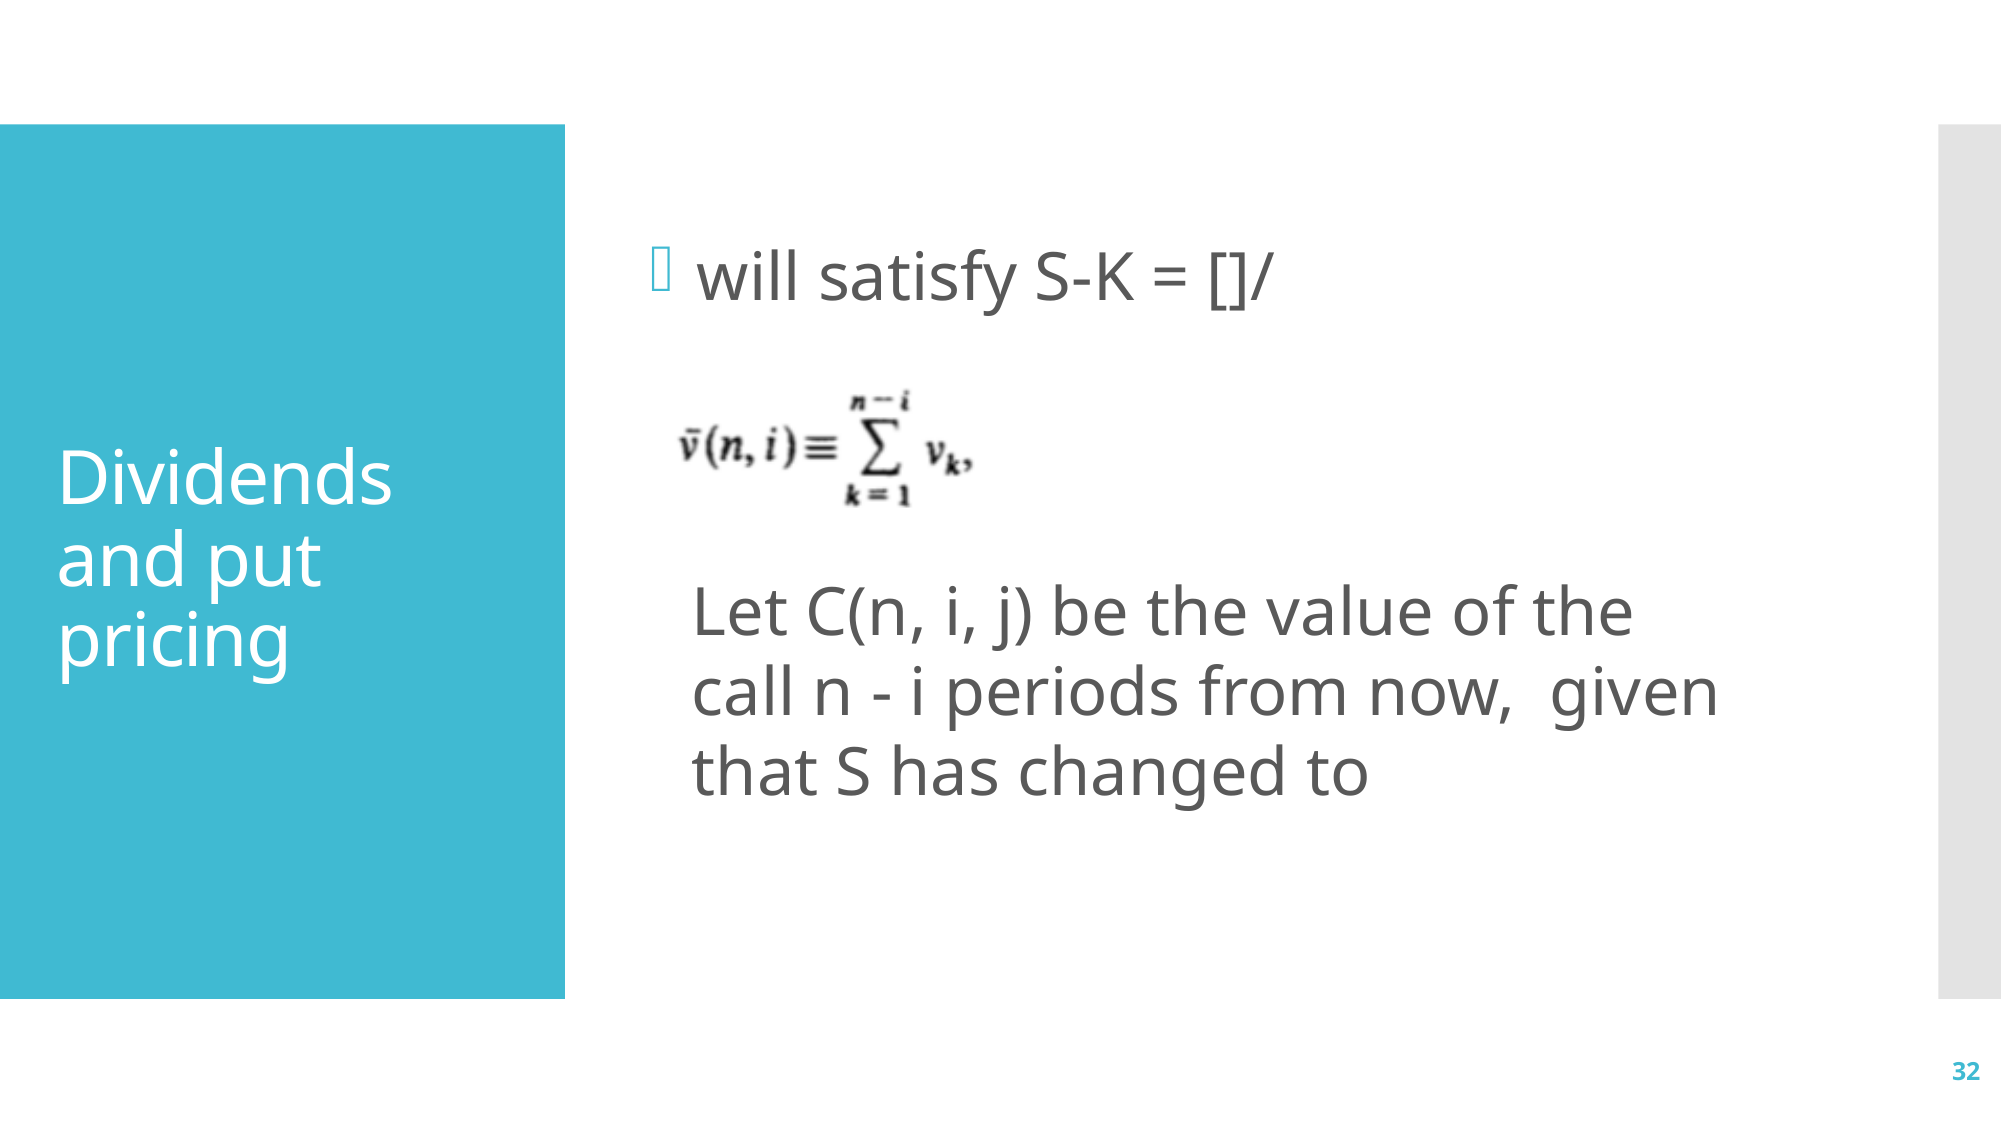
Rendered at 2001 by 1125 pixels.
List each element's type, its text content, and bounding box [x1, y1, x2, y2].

slide_number 32 [1744, 1042, 1996, 1103]
picture [634, 369, 1021, 554]
title Dividends and put pricing [41, 184, 525, 940]
